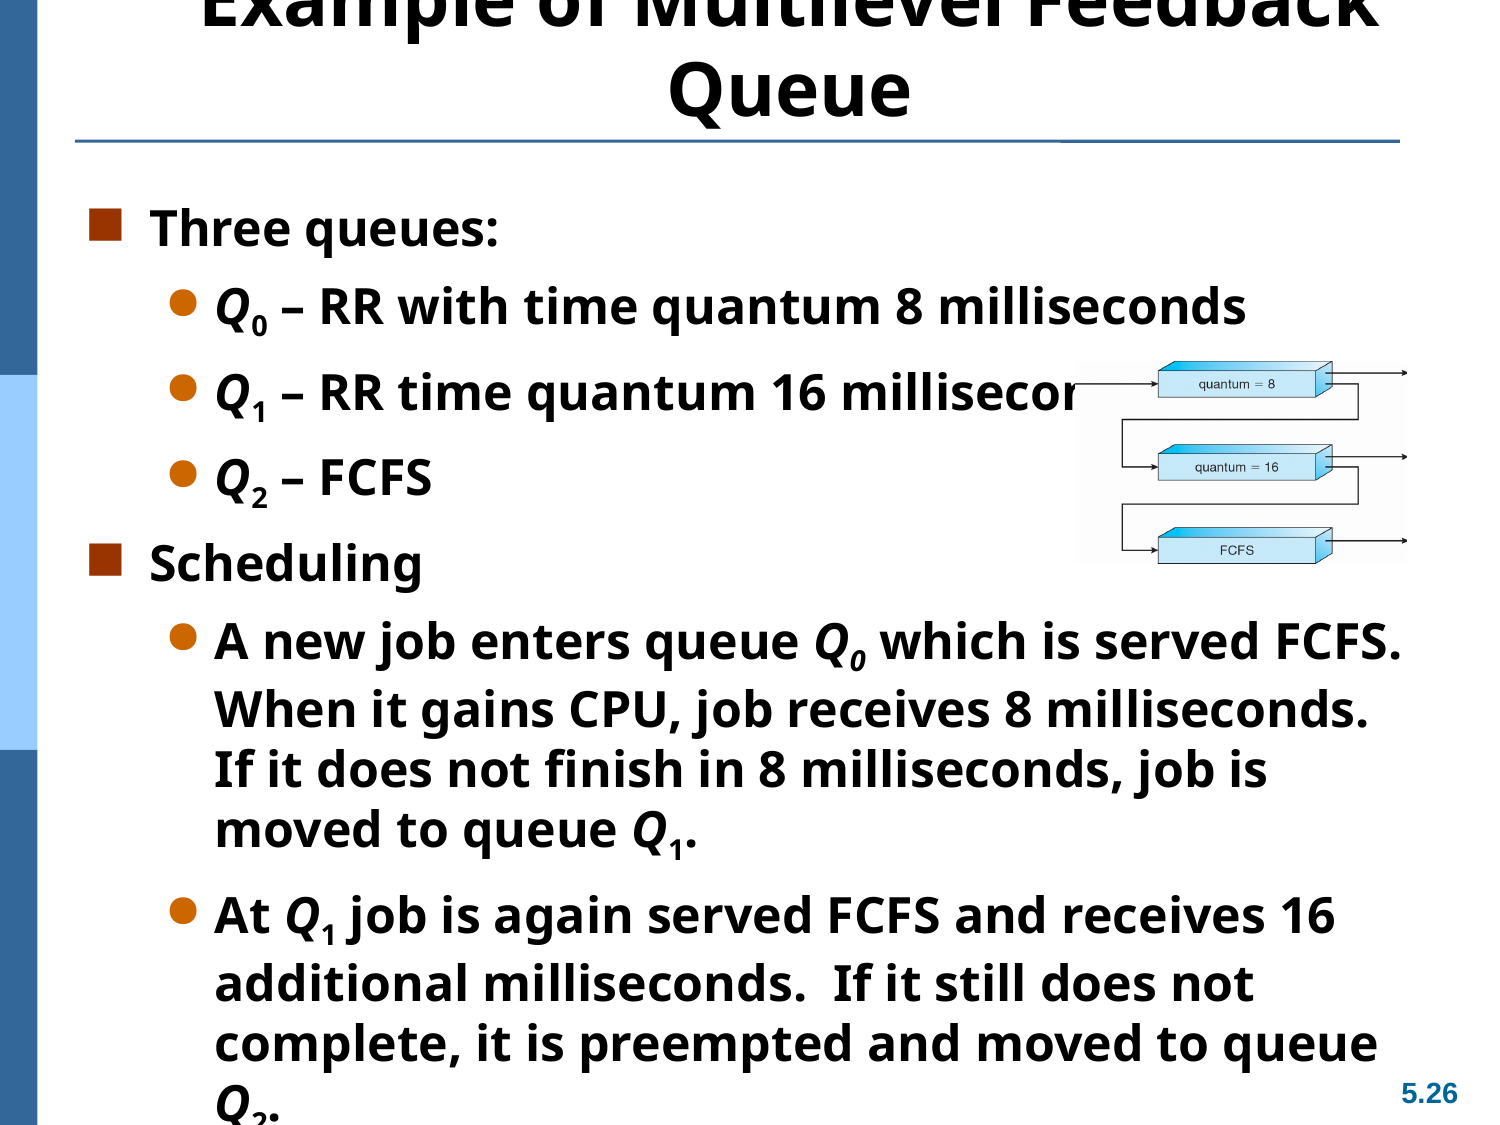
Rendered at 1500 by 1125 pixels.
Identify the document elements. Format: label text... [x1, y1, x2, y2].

picture [1075, 360, 1408, 564]
title Example of Multilevel Feedback Queue [54, 0, 1500, 139]
list Three queues: Q0 – RR with time quantum 8 milliseconds Q1 – RR time quantum 16 milliseconds Q2 – FCFS Scheduling A new job enters queue Q0 which is served FCFS. When it gains CPU, job receives 8 milliseconds. If it does not finish in 8 milliseconds, job is moved to queue Q1. At Q1 job is again served FCFS and receives 16 additional milliseconds. If it still does not complete, it is preempted and moved to queue Q2. [77, 189, 1429, 933]
